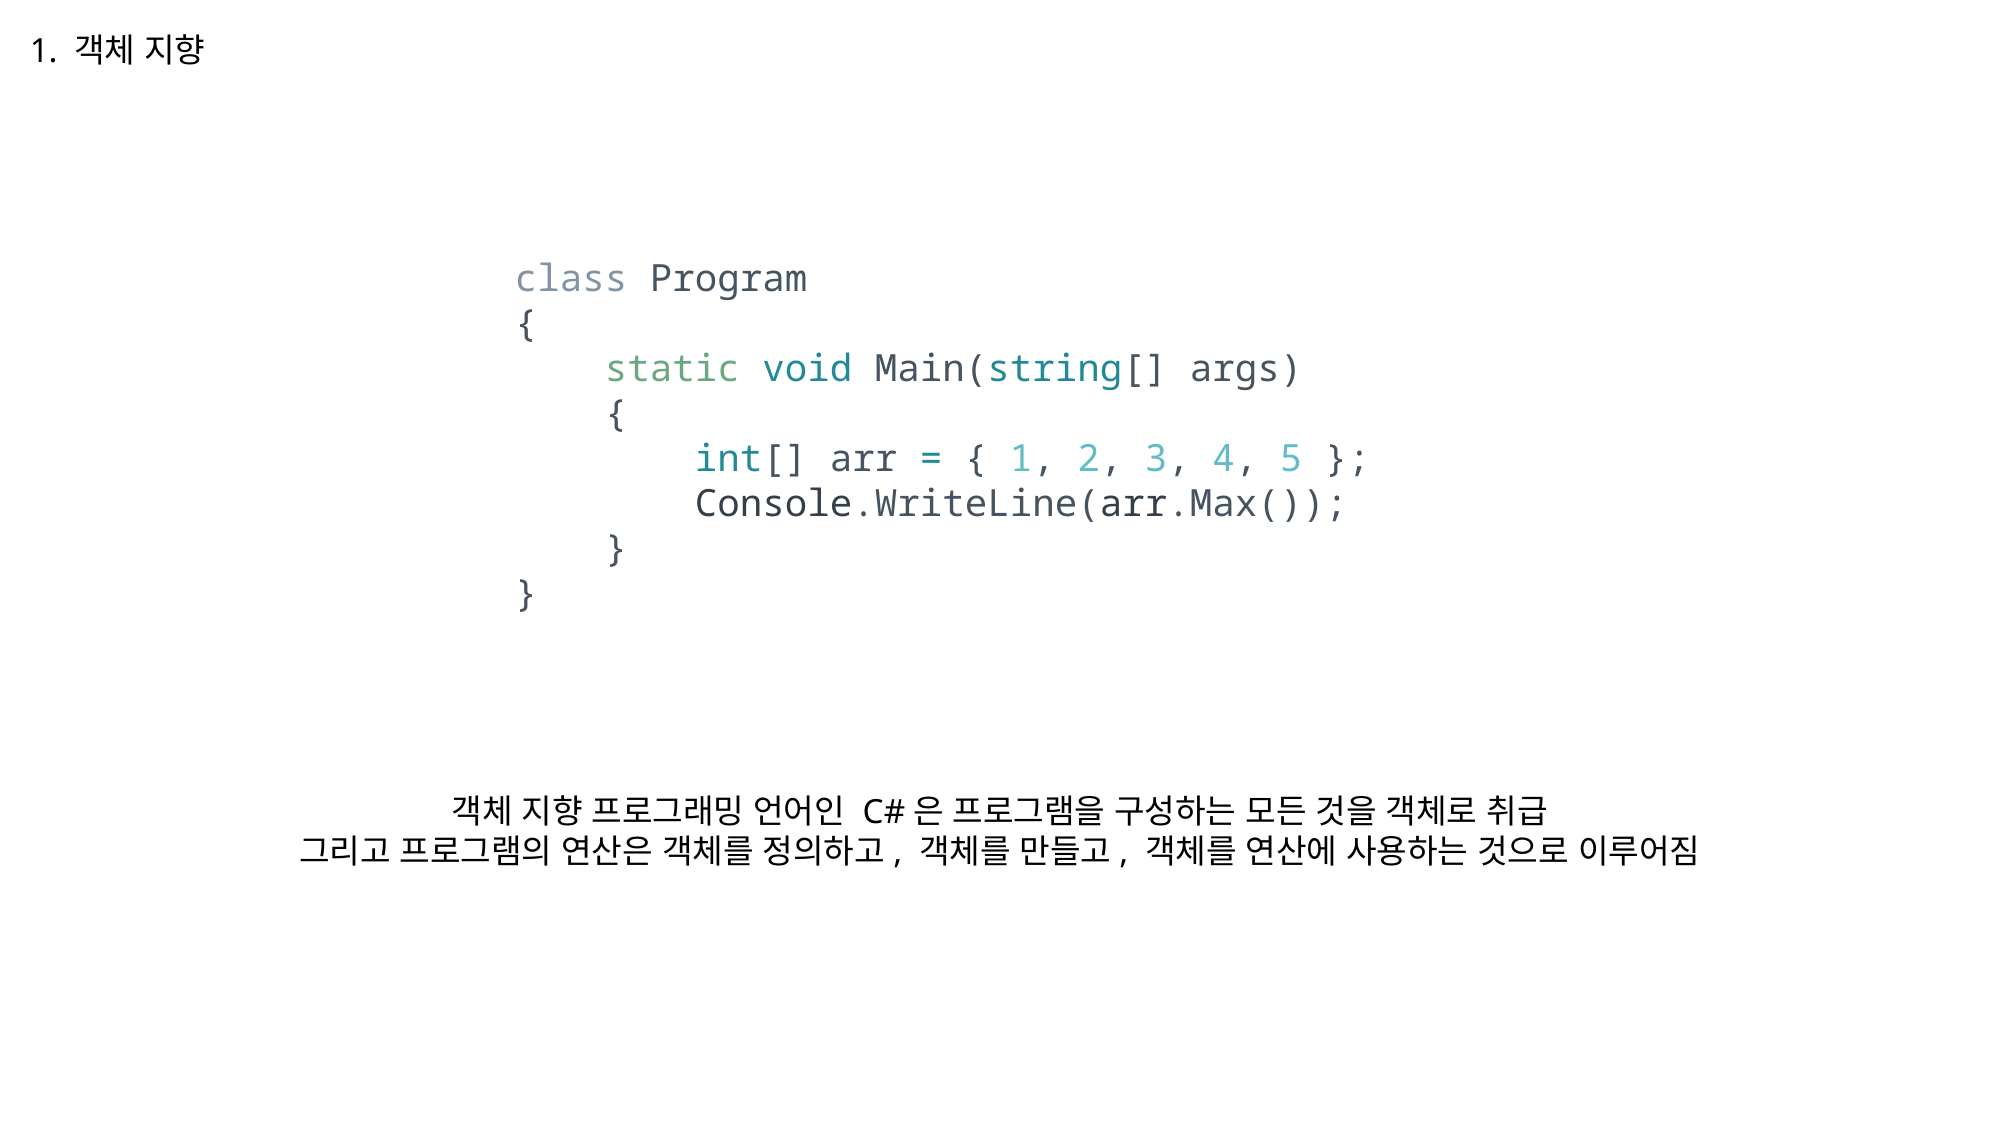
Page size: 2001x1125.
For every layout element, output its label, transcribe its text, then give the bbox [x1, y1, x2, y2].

text_box 1. 객체 지향 [15, 21, 221, 77]
text_box class Program { static void Main(string[] args) { int[] arr = { 1, 2, 3, 4, 5 }; Console.WriteLine(arr.Max()); } } [500, 246, 1500, 622]
text_box 객체 지향 프로그래밍 언어인 C#은 프로그램을 구성하는 모든 것을 객체로 취급 그리고 프로그램의 연산은 객체를 정의하고, 객체를 만들고, 객체를 연산에 사용하는 것으로 이루어짐 [284, 782, 1716, 877]
